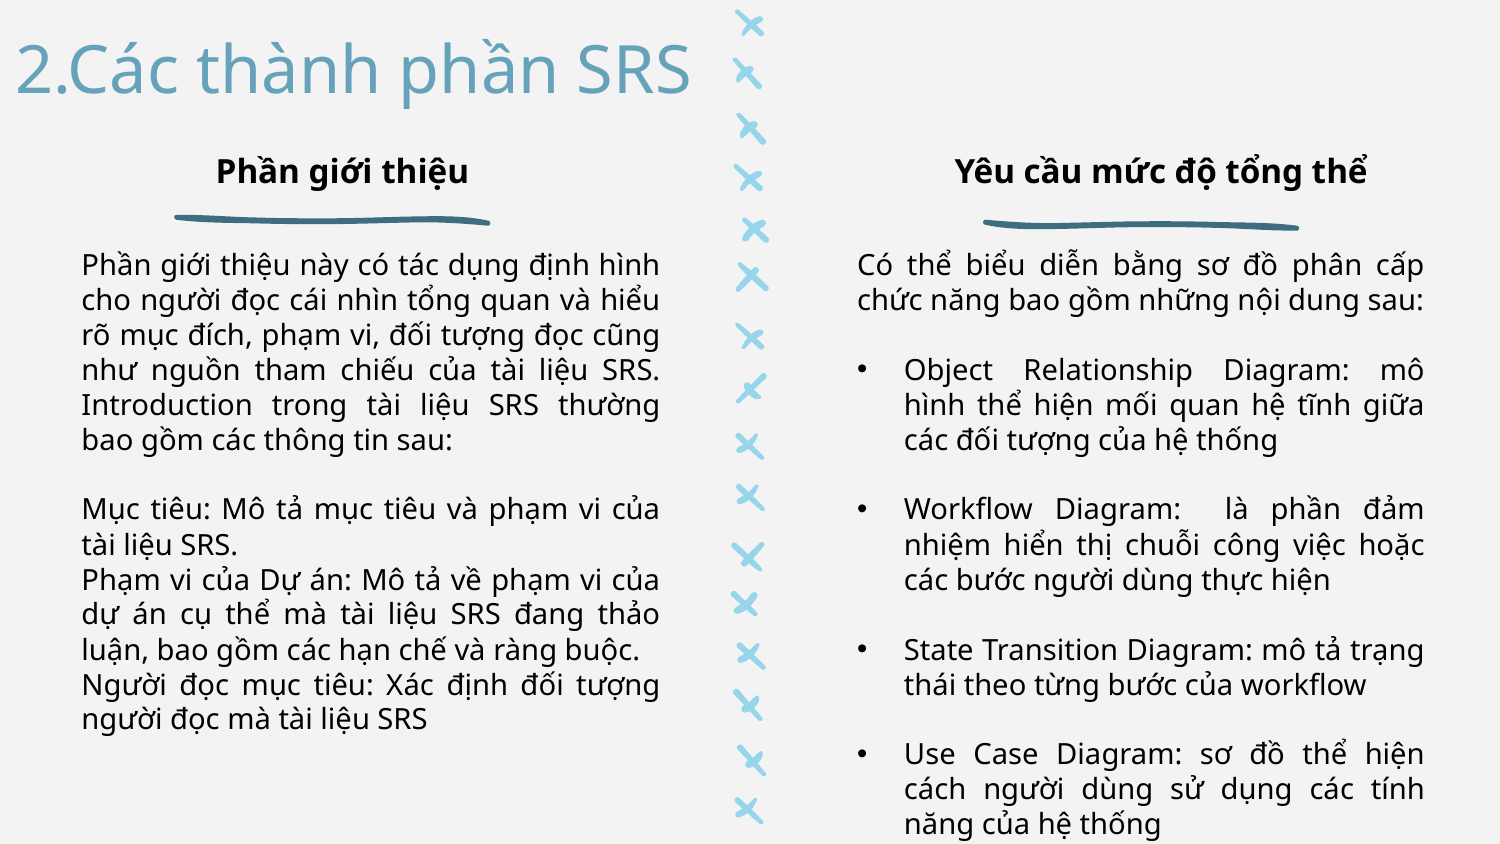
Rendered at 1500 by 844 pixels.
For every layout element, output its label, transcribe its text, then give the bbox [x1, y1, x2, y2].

subtitle Có thể biểu diễn bằng sơ đồ phân cấp chức năng bao gồm những nội dung sau: Object Relationship Diagram: mô hình thể hiện mối quan hệ tĩnh giữa các đối tượng của hệ thống Workflow Diagram: là phần đảm nhiệm hiển thị chuỗi công việc hoặc các bước người dùng thực hiện State Transition Diagram: mô tả trạng thái theo từng bước của workflow Use Case Diagram: sơ đồ thể hiện cách người dùng sử dụng các tính năng của hệ thống [842, 231, 1441, 407]
text_box Phần giới thiệu [200, 142, 740, 198]
text_box [983, 219, 1300, 231]
subtitle Phần giới thiệu này có tác dụng định hình cho người đọc cái nhìn tổng quan và hiểu rõ mục đích, phạm vi, đối tượng đọc cũng như nguồn tham chiếu của tài liệu SRS. Introduction trong tài liệu SRS thường bao gồm các thông tin sau: Mục tiêu: Mô tả mục tiêu và phạm vi của tài liệu SRS. Phạm vi của Dự án: Mô tả về phạm vi của dự án cụ thể mà tài liệu SRS đang thảo luận, bao gồm các hạn chế và ràng buộc. Người đọc mục tiêu: Xác định đối tượng người đọc mà tài liệu SRS [66, 231, 676, 407]
title 2.Các thành phần SRS [0, 0, 983, 122]
text_box [174, 214, 491, 226]
text_box Yêu cầu mức độ tổng thể [939, 142, 1480, 198]
